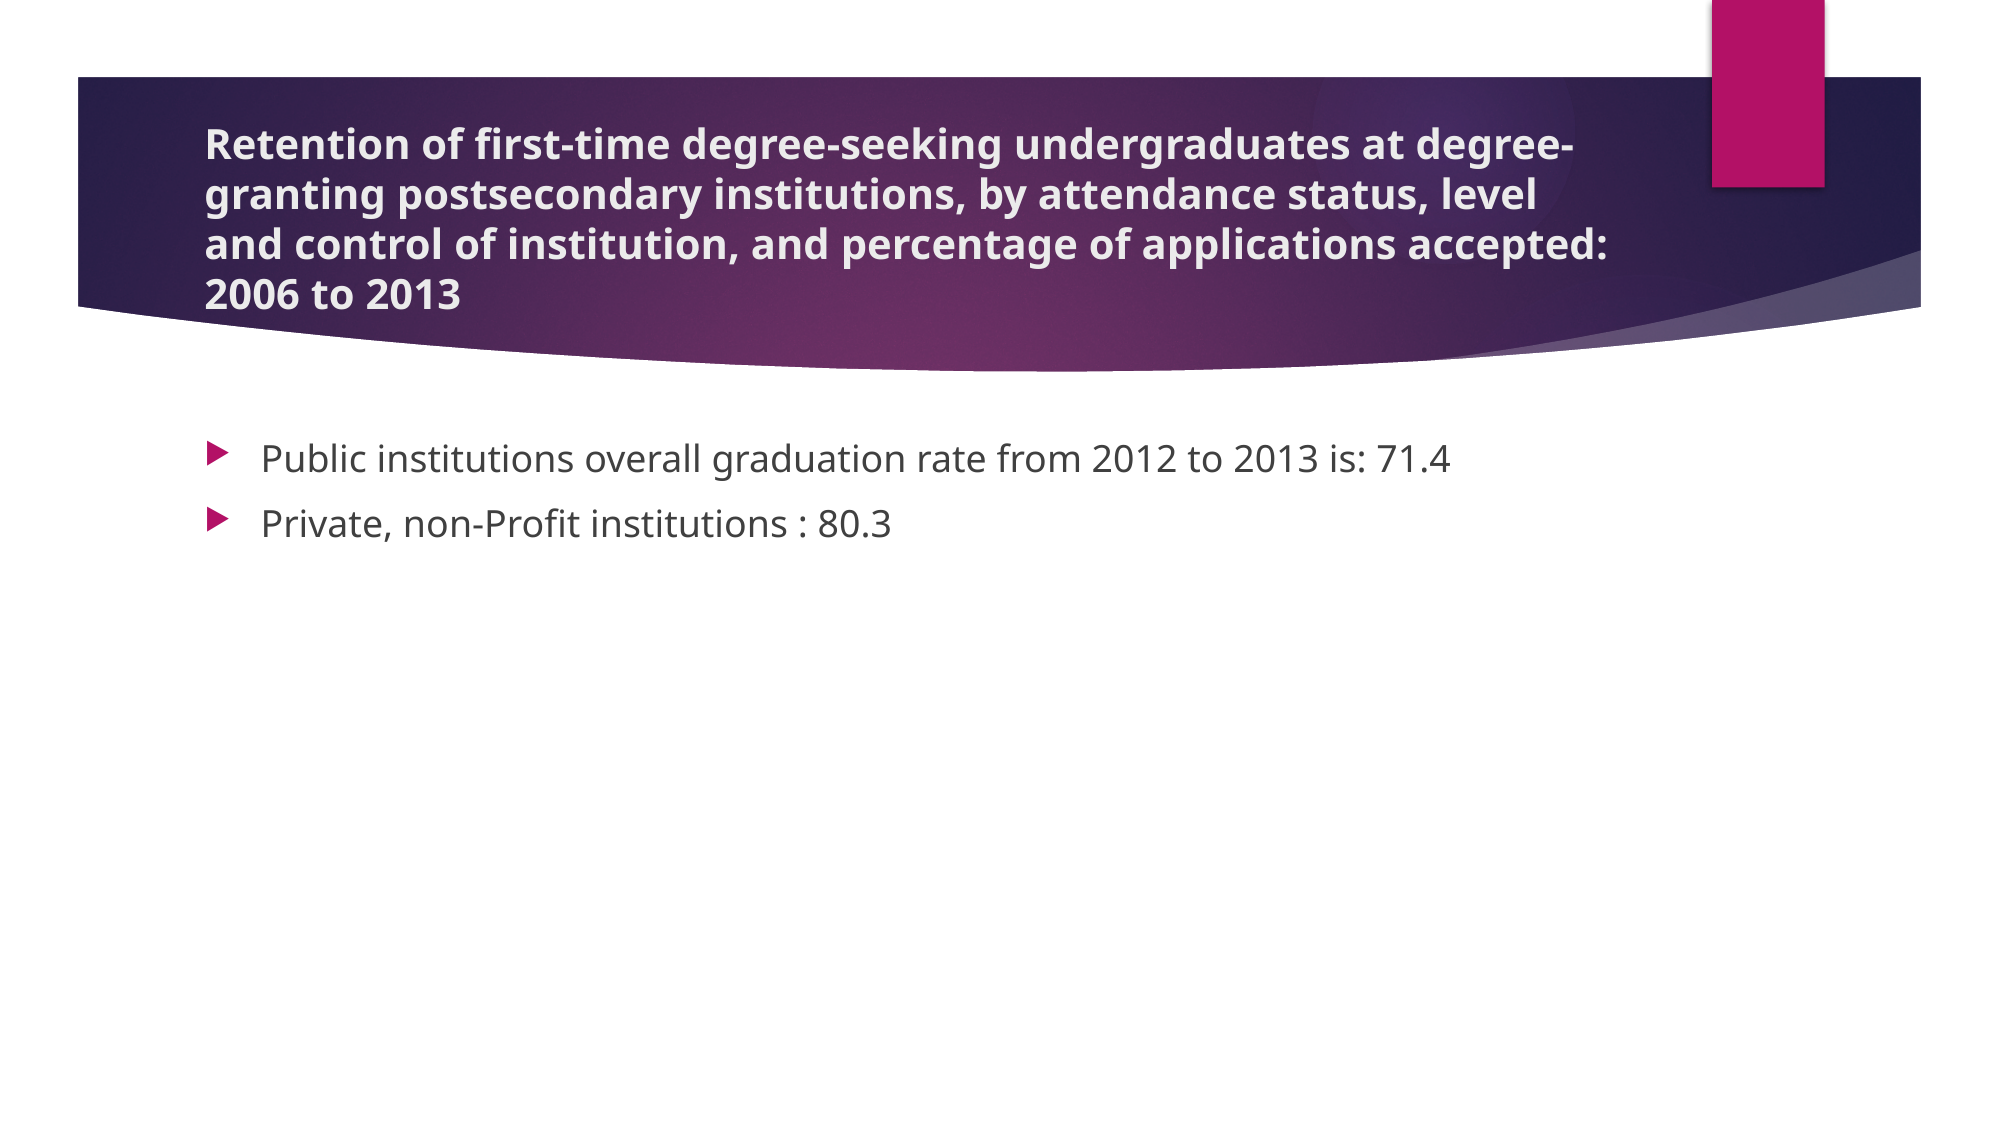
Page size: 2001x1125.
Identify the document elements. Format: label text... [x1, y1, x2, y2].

title Retention of first-time degree-seeking undergraduates at degree-granting postsecondary institutions, by attendance status, level and control of institution, and percentage of applications accepted: 2006 to 2013 [189, 159, 1627, 276]
list Public institutions overall graduation rate from 2012 to 2013 is: 71.4 Private, non-Profit institutions : 80.3 [189, 427, 1638, 988]
